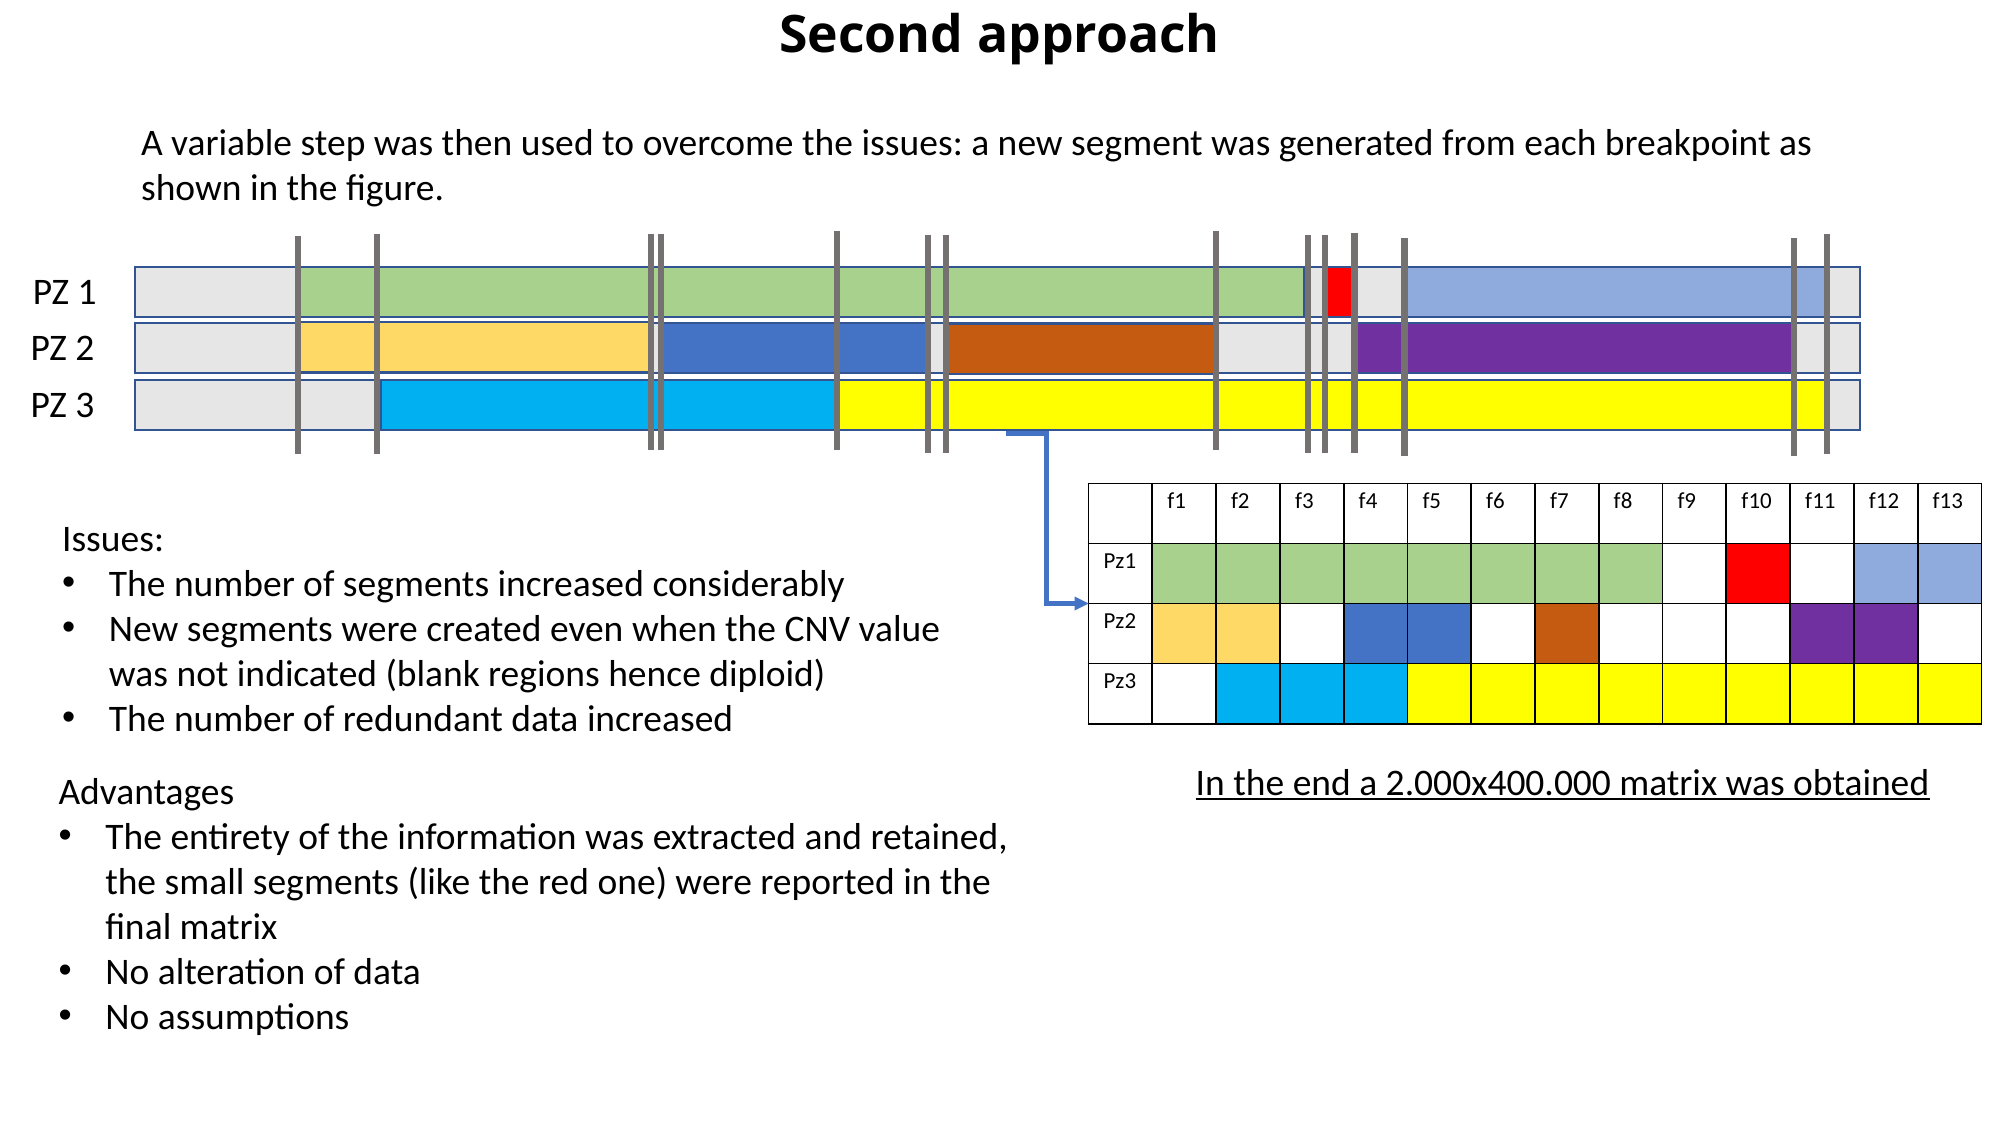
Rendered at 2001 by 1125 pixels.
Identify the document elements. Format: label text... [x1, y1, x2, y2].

table_cell [1919, 604, 1981, 663]
table_header f5 [1408, 484, 1470, 543]
table_header f2 [1217, 484, 1279, 543]
table_header f6 [1472, 484, 1534, 543]
table_cell [1153, 664, 1215, 723]
text_box [949, 379, 1213, 431]
text_box [380, 266, 648, 318]
text_box [1830, 322, 1861, 374]
text_box Issues: The number of segments increased considerably New segments were created even when the CNV value was not indicated (blank regions hence diploid) The number of redundant data increased [47, 506, 1000, 746]
table_cell [1281, 604, 1343, 663]
text_box In the end a 2.000x400.000 matrix was obtained [1180, 750, 1947, 811]
text_box [1408, 266, 1791, 318]
table_cell Pz1 [1089, 544, 1151, 603]
text_box [134, 379, 295, 431]
text_box [1219, 379, 1305, 431]
text_box [840, 322, 925, 374]
table_cell [1600, 544, 1662, 603]
text_box [931, 379, 943, 431]
table_cell [1472, 664, 1534, 723]
table_cell [1727, 544, 1789, 603]
text_box [931, 266, 943, 318]
table_cell [1217, 664, 1279, 723]
text_box [1219, 266, 1305, 318]
text_box [1830, 266, 1861, 318]
text_box [840, 379, 925, 431]
text_box [1328, 322, 1351, 374]
table_header f11 [1791, 484, 1853, 543]
text_box [1797, 322, 1824, 374]
text_box [949, 323, 1213, 375]
table_cell [1153, 604, 1215, 663]
table_cell [1727, 604, 1789, 663]
text_box [1311, 322, 1322, 374]
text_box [962, 477, 1133, 560]
text_box [664, 266, 834, 318]
table_header f12 [1855, 484, 1917, 543]
text_box [1408, 379, 1791, 431]
text_box [380, 379, 648, 431]
table_cell [1472, 544, 1534, 603]
table_cell [1919, 664, 1981, 723]
table_header f7 [1536, 484, 1598, 543]
table_cell [1600, 604, 1662, 663]
table_cell [1217, 544, 1279, 603]
text_box Advantages The entirety of the information was extracted and retained, the small segments (like the red one) were reported in the final matrix No alteration of data No assumptions [43, 759, 1031, 1044]
table_cell [1408, 544, 1470, 603]
table_header f9 [1663, 484, 1725, 543]
text_box [301, 321, 374, 373]
text_box [664, 322, 834, 374]
text_box [134, 266, 295, 318]
table_cell Pz3 [1089, 664, 1151, 723]
table_cell [1663, 664, 1725, 723]
text_box [1830, 379, 1861, 431]
table_cell [1345, 604, 1407, 663]
text_box [1358, 379, 1401, 431]
text_box [949, 266, 1213, 318]
table_cell [1791, 604, 1853, 663]
table_cell [1919, 544, 1981, 603]
table_cell [1408, 664, 1470, 723]
text_box [1797, 379, 1824, 431]
text_box [931, 322, 943, 374]
table_cell [1153, 544, 1215, 603]
text_box [301, 266, 374, 318]
table_header [1133, 484, 1151, 543]
table_cell [1345, 664, 1407, 723]
table_cell [1345, 544, 1407, 603]
table_cell [1855, 604, 1917, 663]
table_cell [1536, 544, 1598, 603]
text_box [654, 379, 658, 431]
table_header f10 [1727, 484, 1789, 543]
text_box [1358, 266, 1401, 318]
text_box PZ 3 [15, 372, 117, 433]
table_cell [1791, 664, 1853, 723]
table_cell [1281, 544, 1343, 603]
table_cell [1217, 604, 1279, 663]
text_box [654, 266, 658, 318]
table_header f1 [1153, 484, 1215, 543]
text_box [301, 379, 374, 431]
table_cell [1663, 544, 1725, 603]
text_box [1311, 266, 1322, 318]
text_box A variable step was then used to overcome the issues: a new segment was generated from each breakpoint as shown in the figure. [126, 110, 1874, 216]
text_box PZ 2 [15, 315, 117, 372]
text_box [380, 321, 648, 373]
text_box [1311, 379, 1322, 431]
text_box [1358, 322, 1401, 374]
text_box [1328, 379, 1351, 431]
table_cell [1536, 664, 1598, 723]
table_header f4 [1345, 484, 1407, 543]
text_box [1408, 322, 1791, 374]
table_cell [1600, 664, 1662, 723]
text_box [664, 379, 834, 431]
text_box [654, 322, 658, 374]
table_cell [1855, 544, 1917, 603]
table_cell [1727, 664, 1789, 723]
table_header f8 [1600, 484, 1662, 543]
table_cell [1472, 604, 1534, 663]
table_cell [1855, 664, 1917, 723]
table_cell [1536, 604, 1598, 663]
table_cell Pz2 [1089, 604, 1151, 663]
text_box [840, 266, 925, 318]
table_header f13 [1919, 484, 1981, 543]
text_box [1797, 266, 1824, 318]
text_box PZ 1 [18, 259, 119, 320]
table_cell [1663, 604, 1725, 663]
text_box [1219, 322, 1305, 374]
table_cell [1791, 544, 1853, 603]
table_cell [1281, 664, 1343, 723]
table_header f3 [1281, 484, 1343, 543]
table_cell [1408, 604, 1470, 663]
title Second approach [0, 0, 2000, 72]
text_box [1328, 266, 1351, 318]
text_box [134, 322, 295, 374]
